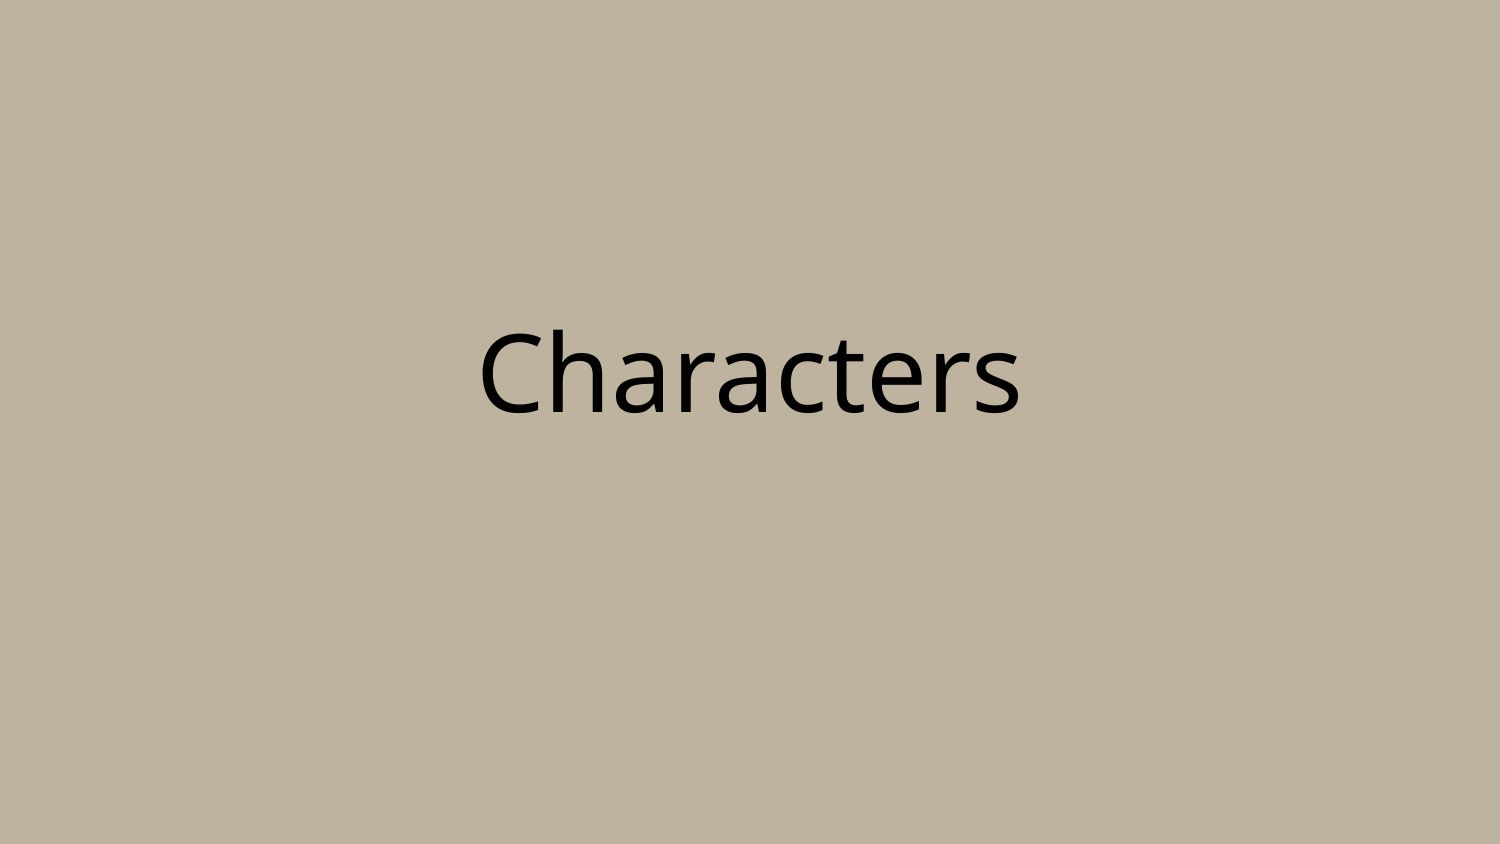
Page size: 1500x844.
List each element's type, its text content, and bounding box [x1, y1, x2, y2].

title Characters [51, 122, 1449, 459]
